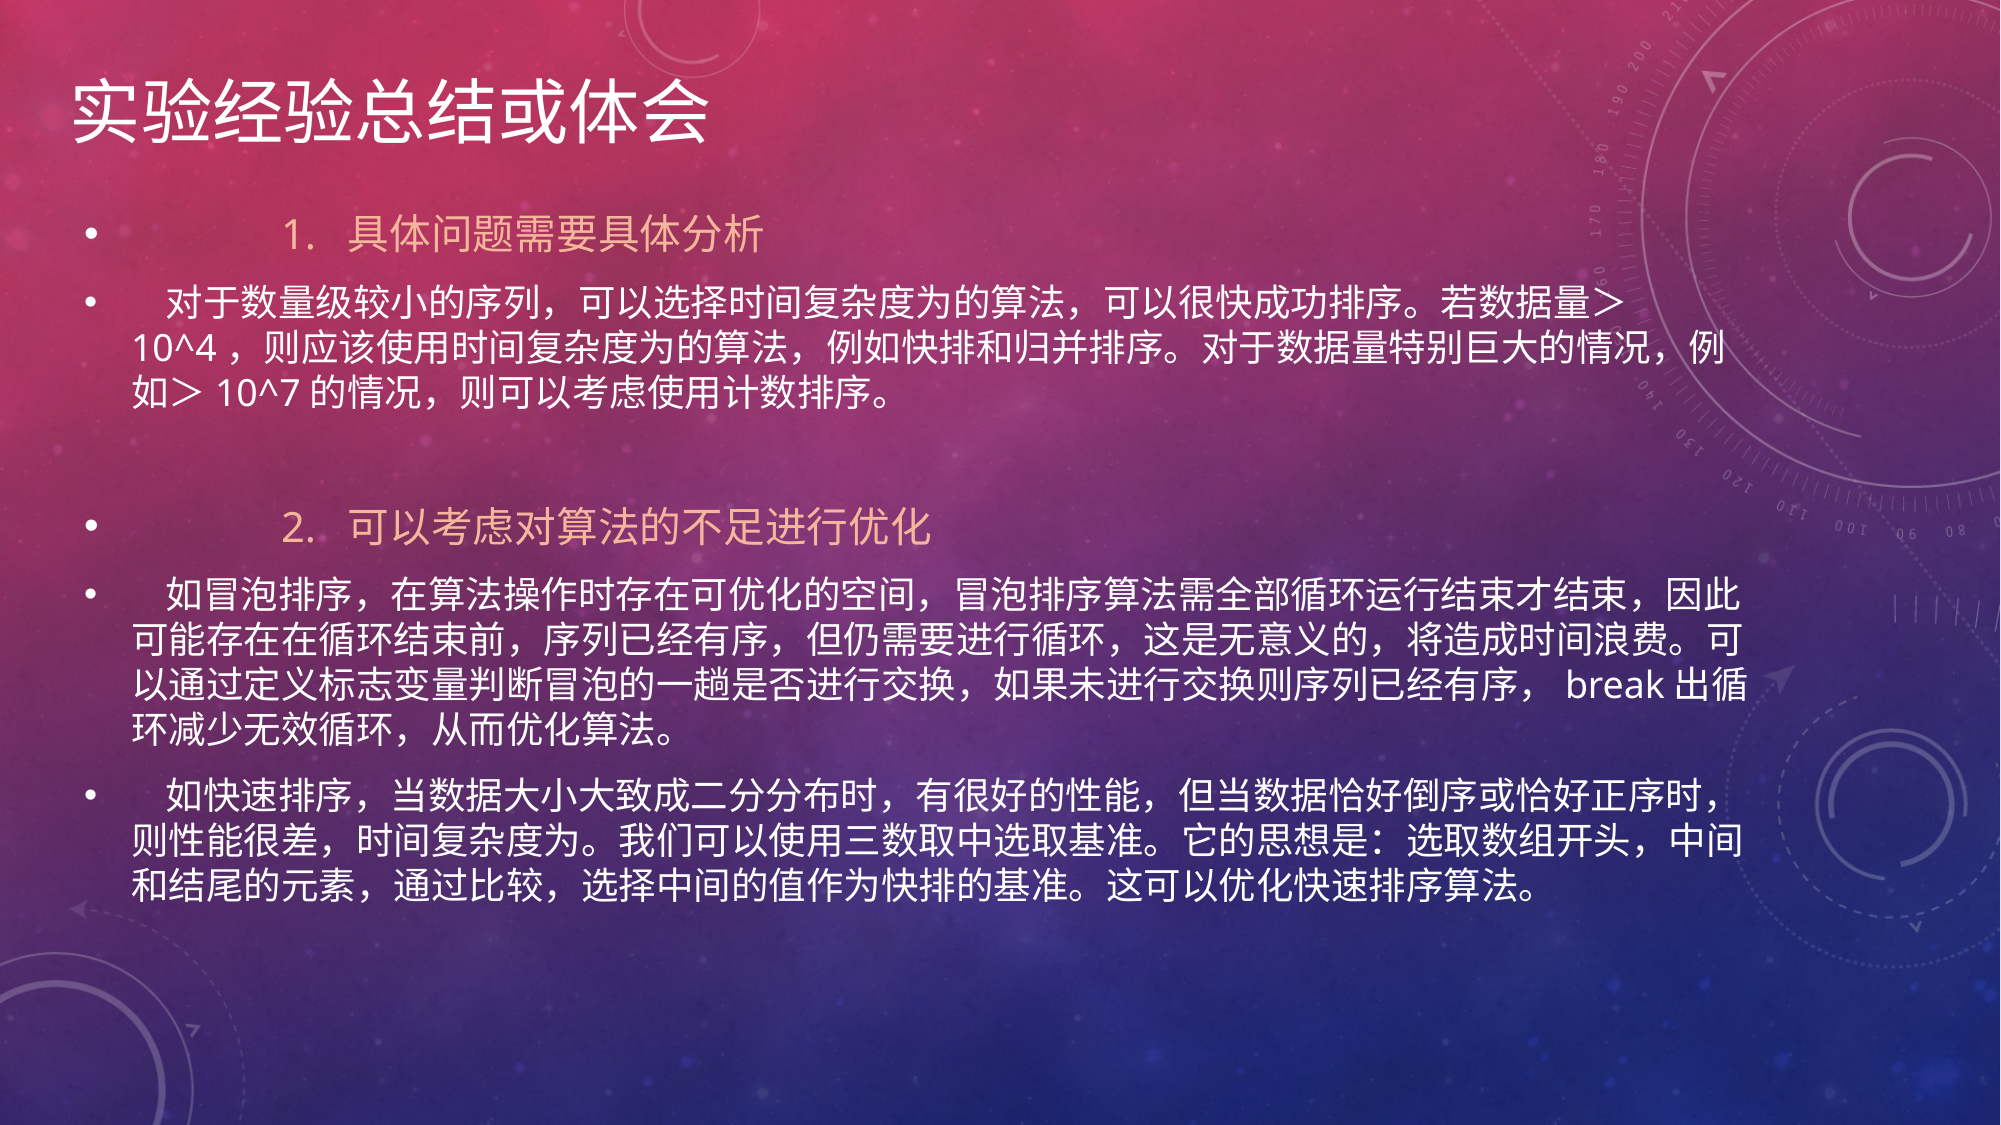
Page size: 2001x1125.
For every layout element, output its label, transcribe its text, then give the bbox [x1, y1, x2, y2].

picture [0, 0, 2001, 1125]
title 实验经验总结或体会 [55, 59, 855, 161]
